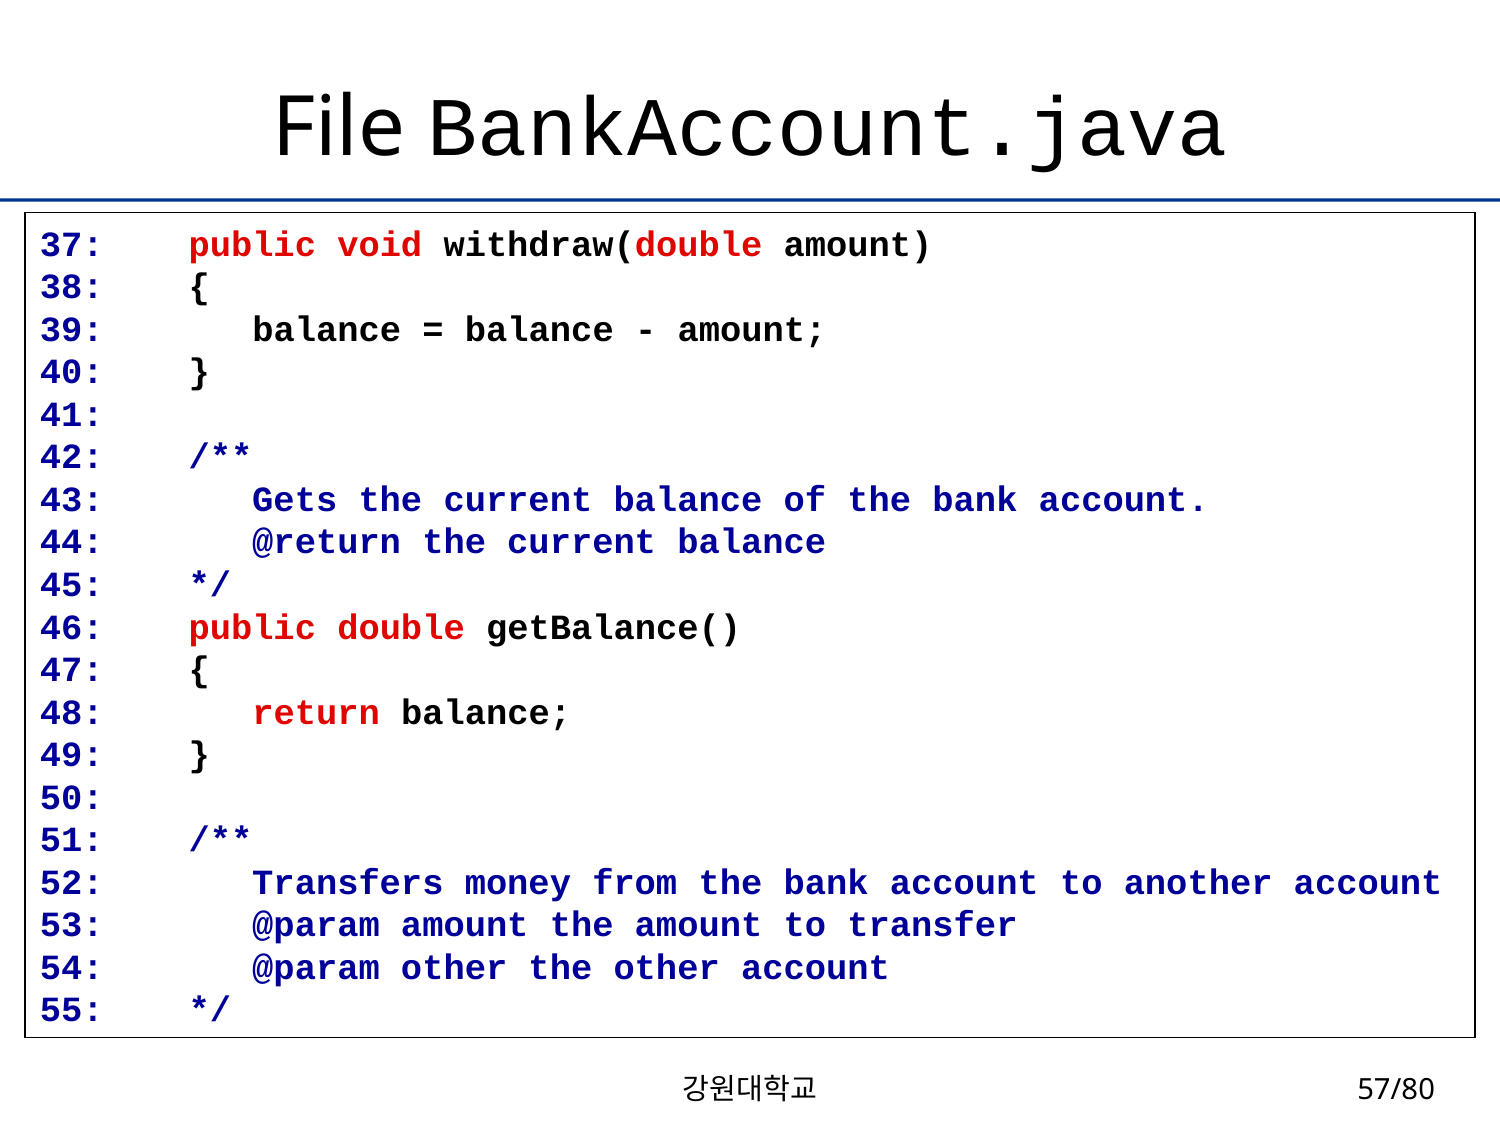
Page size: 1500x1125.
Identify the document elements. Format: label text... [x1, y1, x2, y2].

text_box 37: public void withdraw(double amount) 38: { 39: balance = balance - amount; 40: } 41: 42: /** 43: Gets the current balance of the bank account. 44: @return the current balance 45: */ 46: public double getBalance() 47: { 48: return balance; 49: } 50: 51: /** 52: Transfers money from the bank account to another account 53: @param amount the amount to transfer 54: @param other the other account 55: */ [24, 212, 1475, 1038]
title File BankAccount.java [74, 44, 1426, 201]
footer 강원대학교 [512, 1062, 988, 1103]
